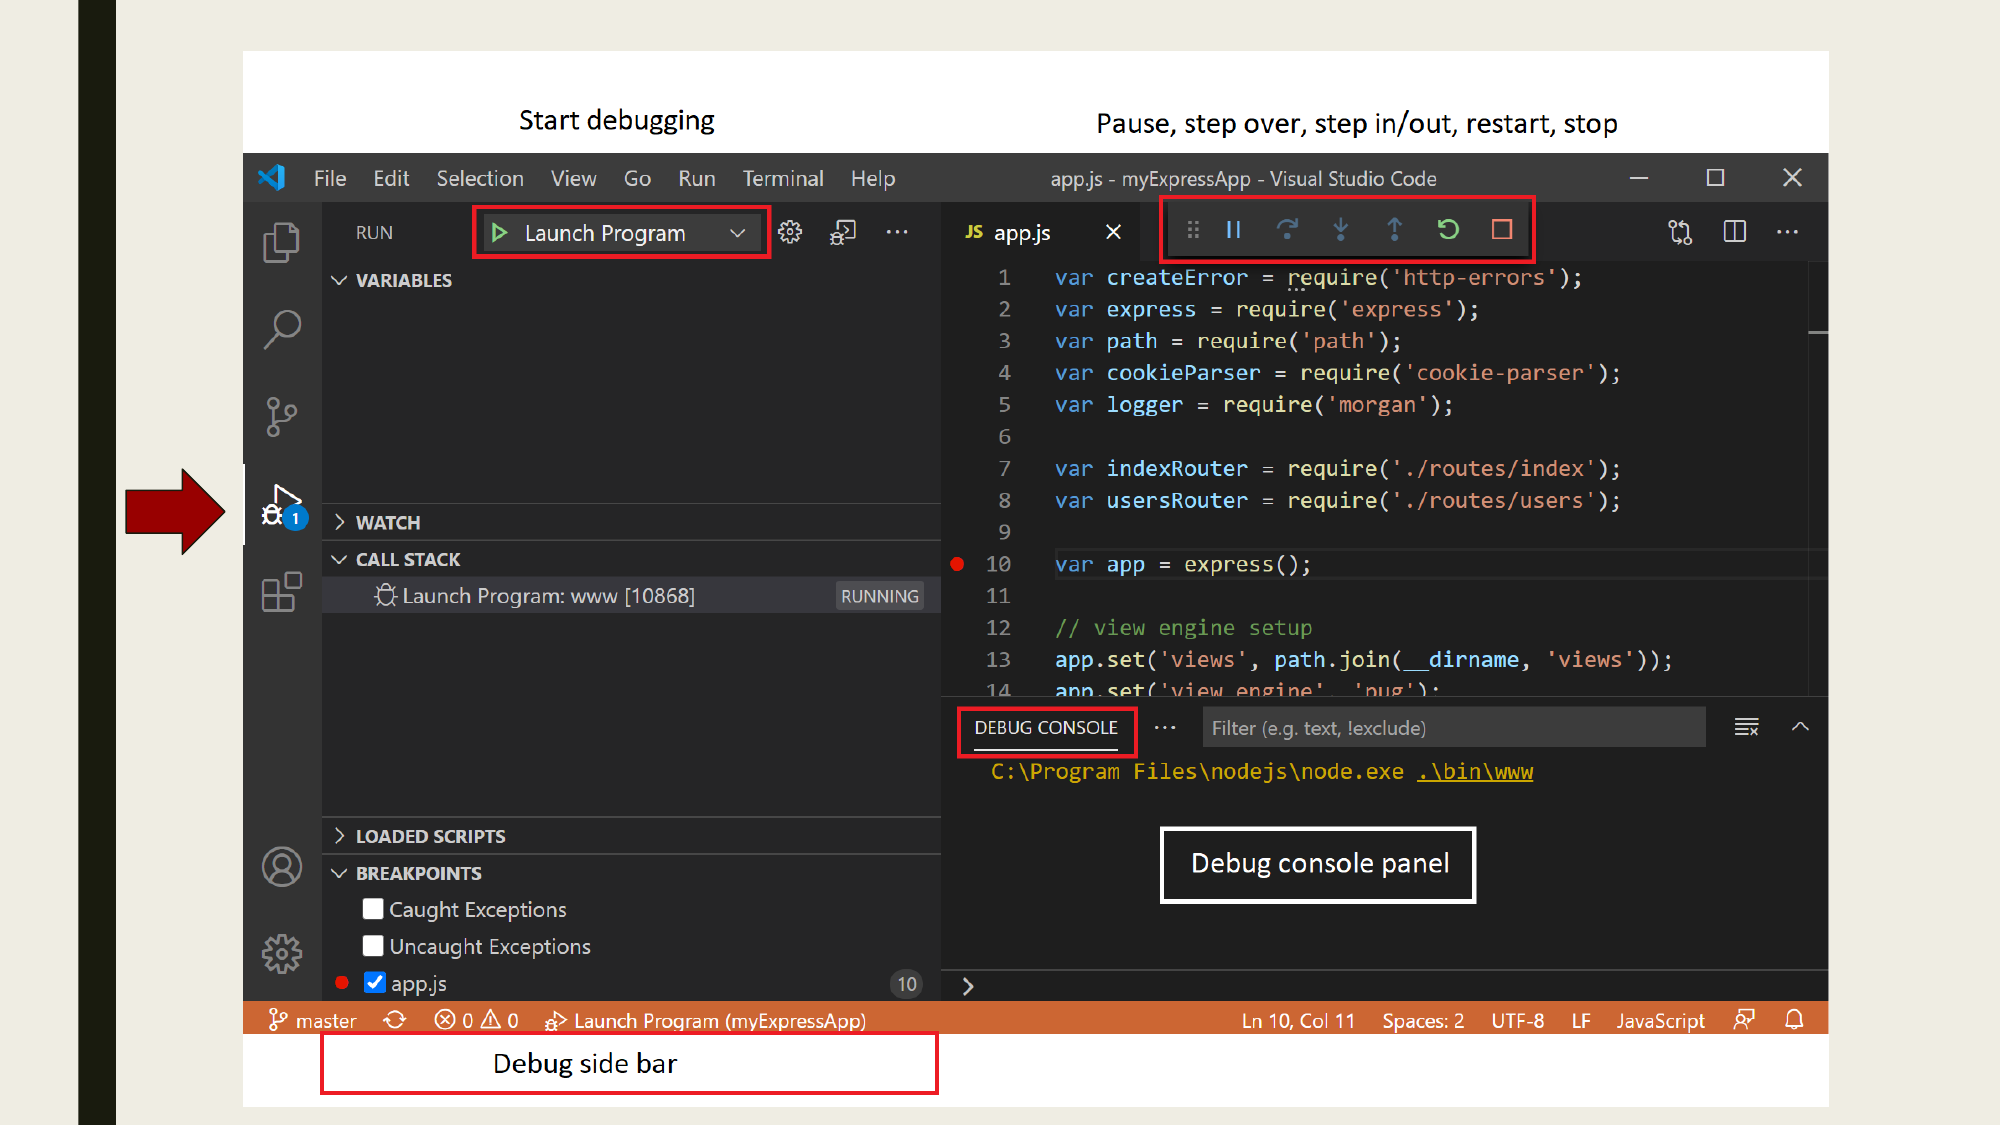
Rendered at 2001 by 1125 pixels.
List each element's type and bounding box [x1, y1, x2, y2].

picture [243, 51, 1829, 1107]
text_box [126, 469, 225, 555]
